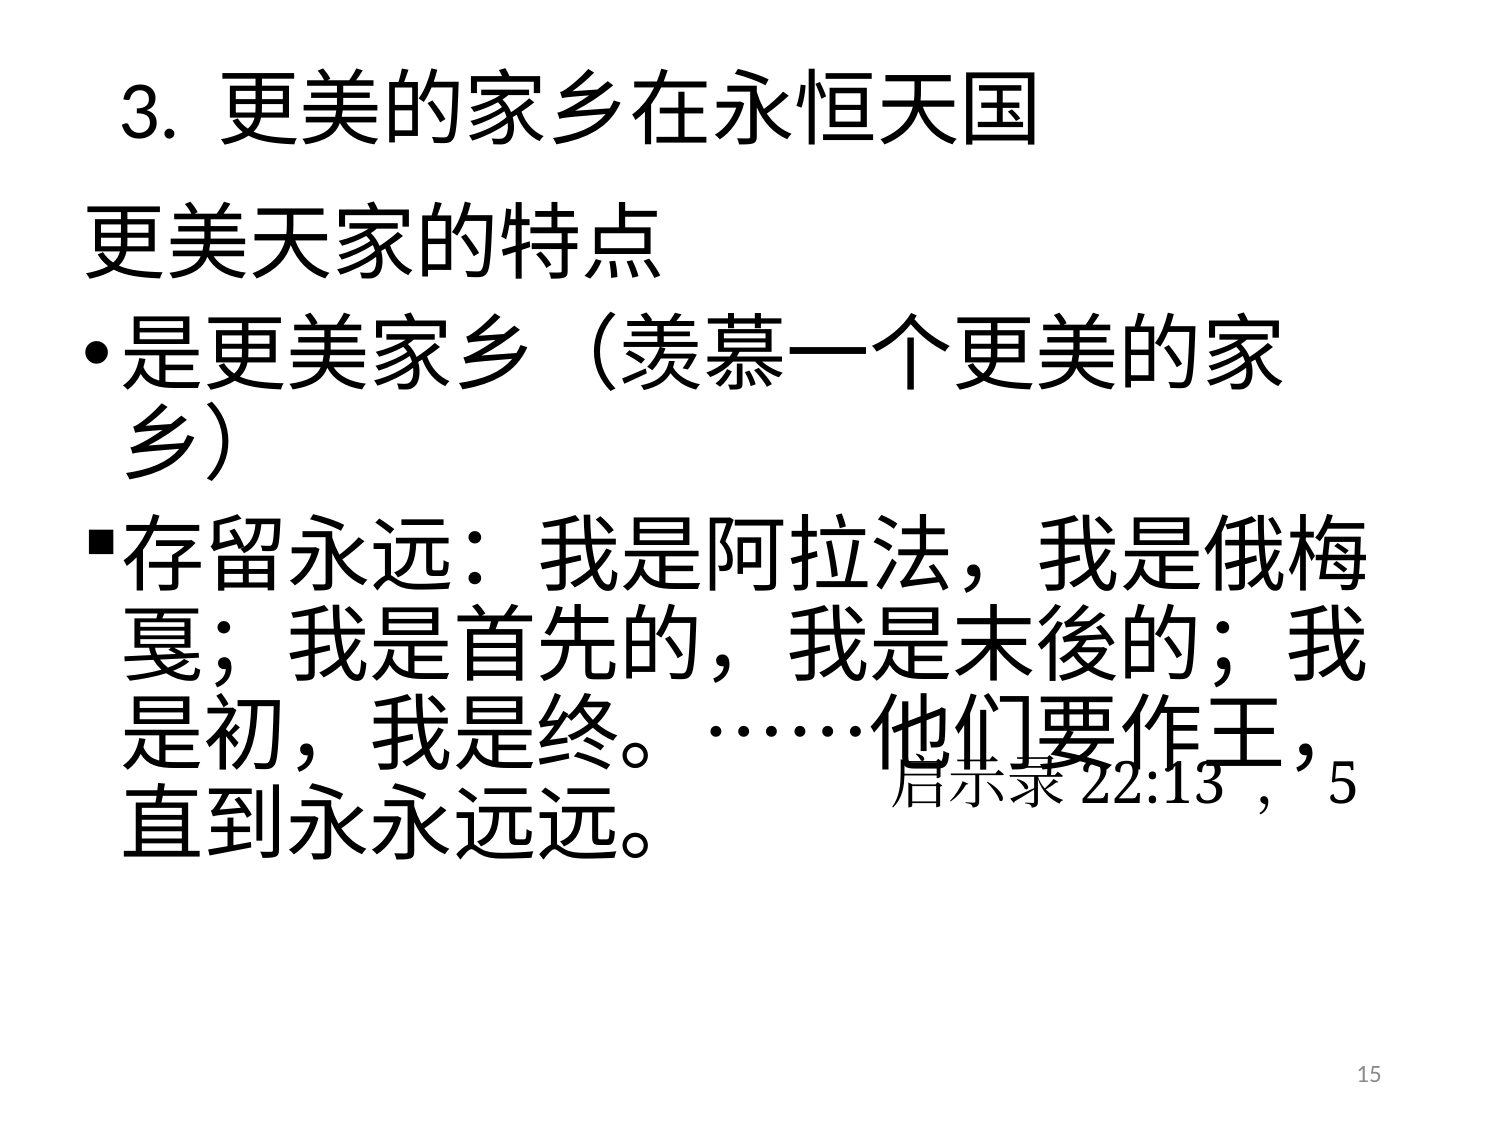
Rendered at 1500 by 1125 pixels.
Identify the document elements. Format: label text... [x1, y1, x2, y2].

slide_number 15 [1059, 1042, 1397, 1103]
text_box 启示录22:13 ，5 [875, 737, 1375, 823]
list 更美天家的特点 是更美家乡（羡慕一个更美的家乡） 存留永远：我是阿拉法，我是俄梅戛；我是首先的，我是末後的；我是初，我是终。……他们要作王，直到永永远远。 [67, 193, 1454, 1043]
title 3. 更美的家乡在永恒天国 [103, 59, 1397, 165]
